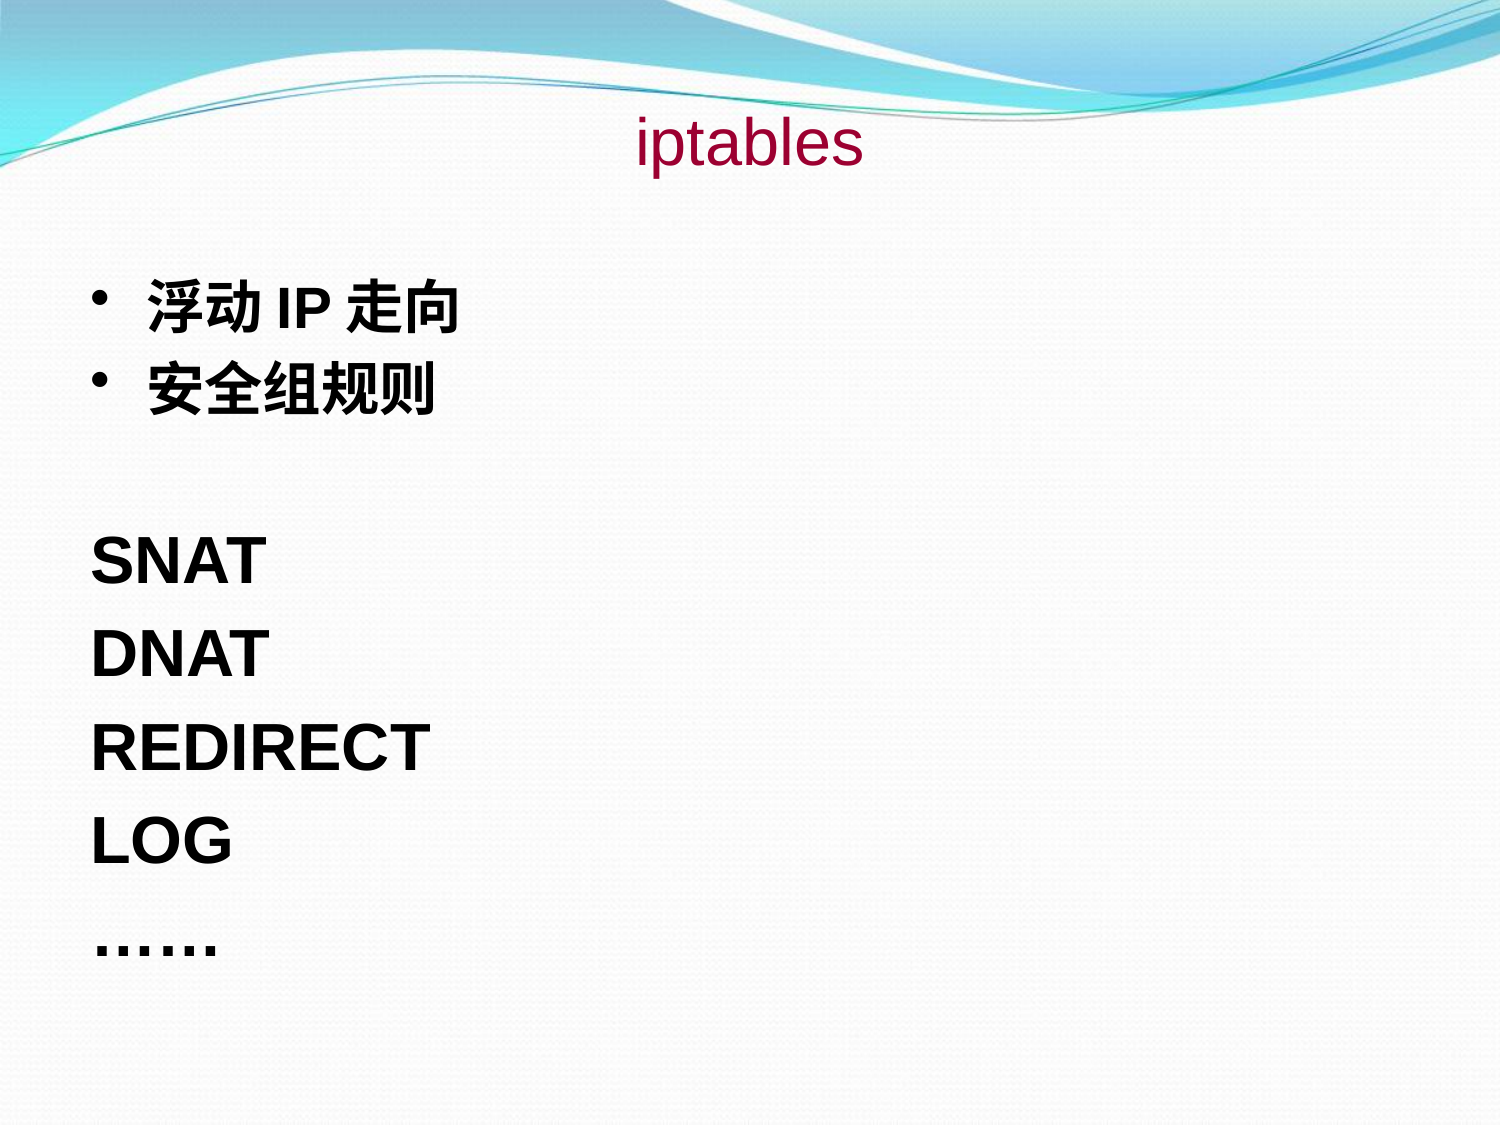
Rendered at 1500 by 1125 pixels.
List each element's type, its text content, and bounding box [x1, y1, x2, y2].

list 浮动IP走向 安全组规则 SNAT DNAT REDIRECT LOG …… [74, 262, 1426, 1006]
title iptables [74, 44, 1426, 233]
picture [0, 0, 1500, 1125]
